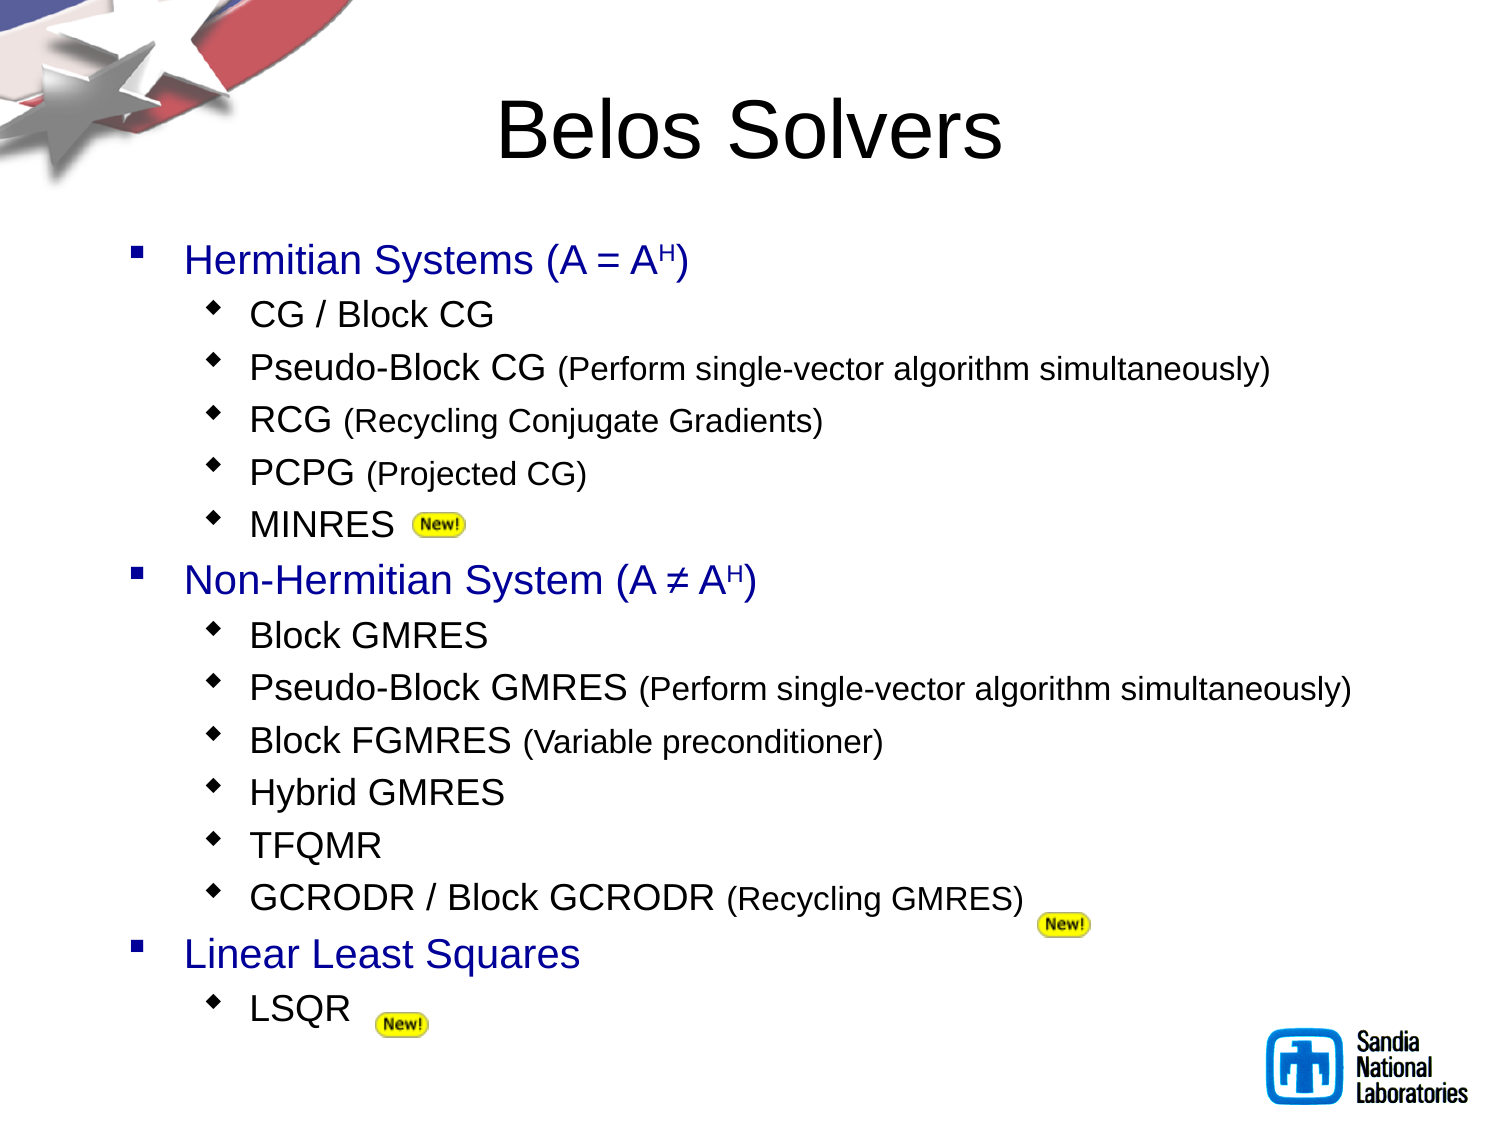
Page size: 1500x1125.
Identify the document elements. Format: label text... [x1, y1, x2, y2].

picture [1262, 1024, 1469, 1105]
picture [374, 1012, 429, 1038]
picture [412, 512, 466, 538]
list Hermitian Systems (A = AH) CG / Block CG Pseudo-Block CG (Perform single-vector algorithm simultaneously) RCG (Recycling Conjugate Gradients) PCPG (Projected CG) MINRES Non-Hermitian System (A ≠ AH) Block GMRES Pseudo-Block GMRES (Perform single-vector algorithm simultaneously) Block FGMRES (Variable preconditioner) Hybrid GMRES TFQMR GCRODR / Block GCRODR (Recycling GMRES) Linear Least Squares LSQR [112, 224, 1476, 1013]
title Belos Solvers [112, 37, 1388, 213]
picture [1037, 912, 1091, 938]
